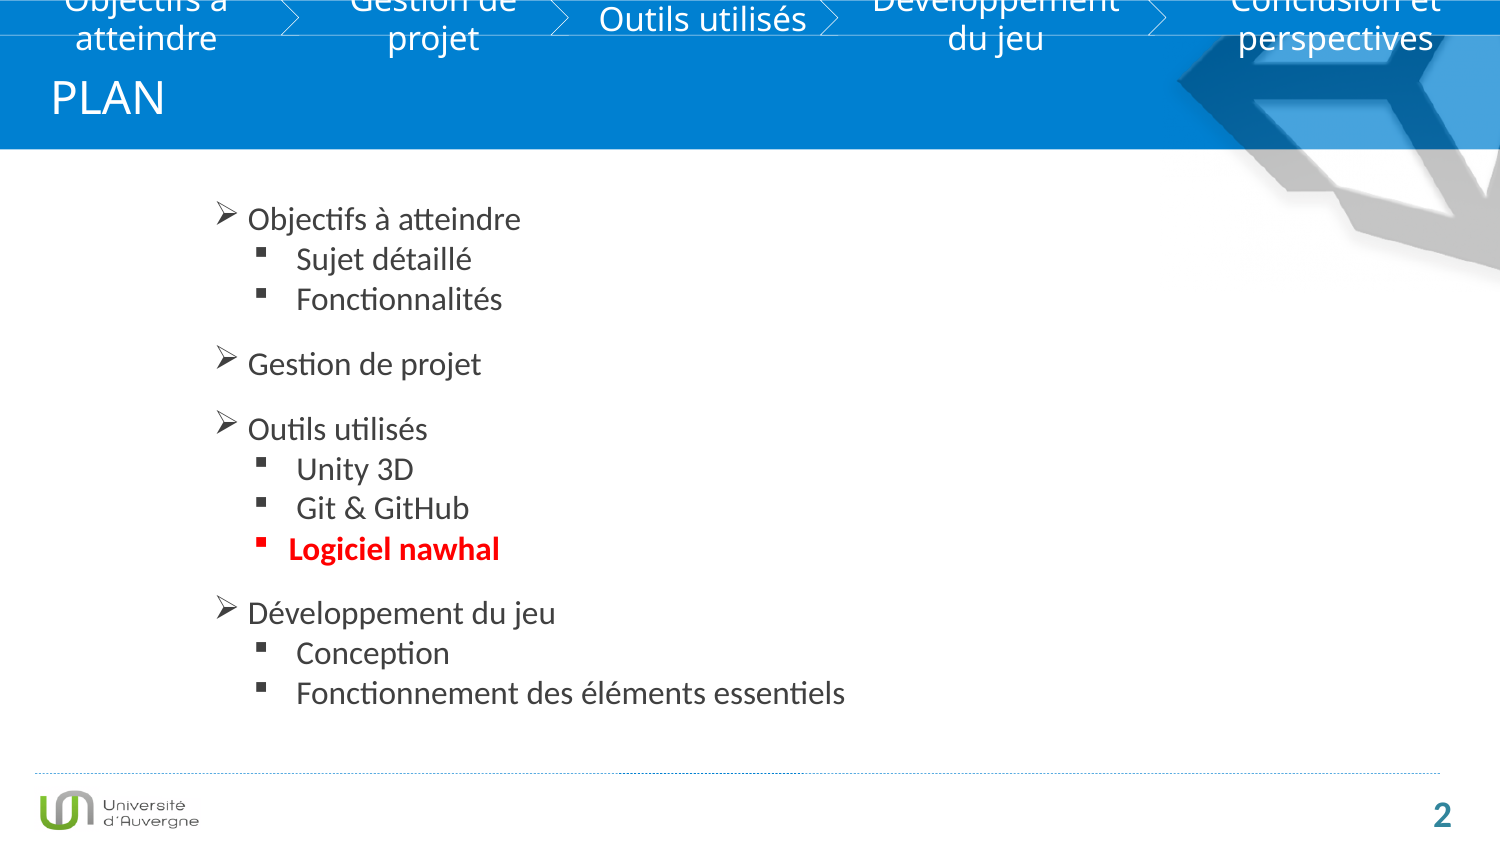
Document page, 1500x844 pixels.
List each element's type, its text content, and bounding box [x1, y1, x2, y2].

list PLAN [35, 61, 1465, 132]
picture [1160, 13, 1165, 22]
picture [1160, 36, 1500, 150]
picture [1243, 36, 1253, 48]
picture [1387, 36, 1394, 47]
picture [1312, 36, 1322, 48]
picture [34, 785, 199, 832]
text_box Objectifs à atteindre Sujet détaillé Fonctionnalités Gestion de projet Outils utilisés Unity 3D Git & GitHub Logiciel nawhal Développement du jeu Conception Fonctionnement des éléments essentiels [199, 189, 932, 844]
table_cell 0 [1160, 150, 1500, 293]
